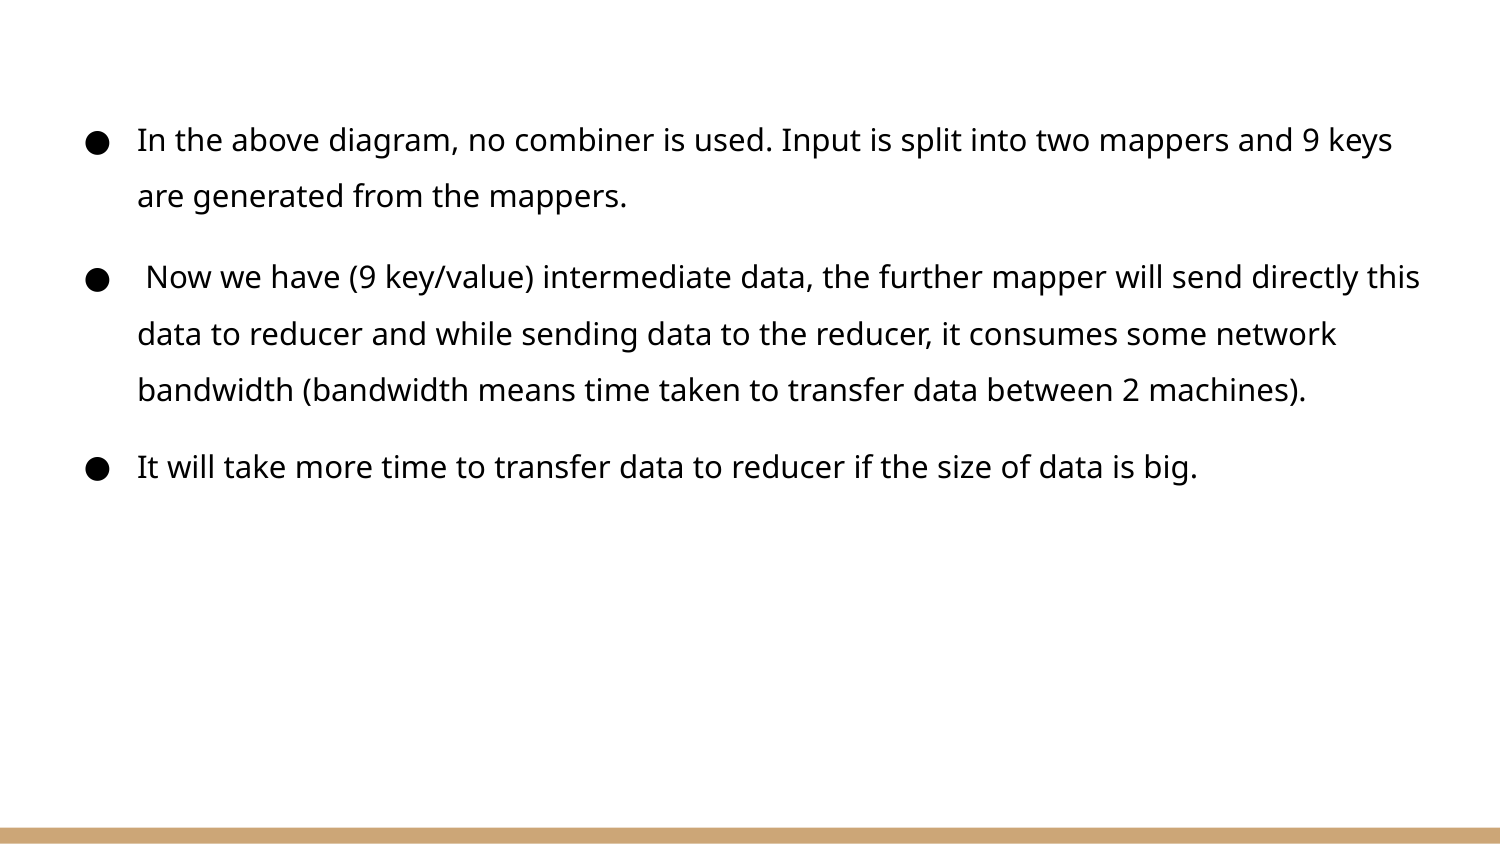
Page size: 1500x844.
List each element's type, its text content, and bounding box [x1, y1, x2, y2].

list In the above diagram, no combiner is used. Input is split into two mappers and 9 keys are generated from the mappers. Now we have (9 key/value) intermediate data, the further mapper will send directly this data to reducer and while sending data to the reducer, it consumes some network bandwidth (bandwidth means time taken to transfer data between 2 machines). It will take more time to transfer data to reducer if the size of data is big. [47, 86, 1449, 752]
